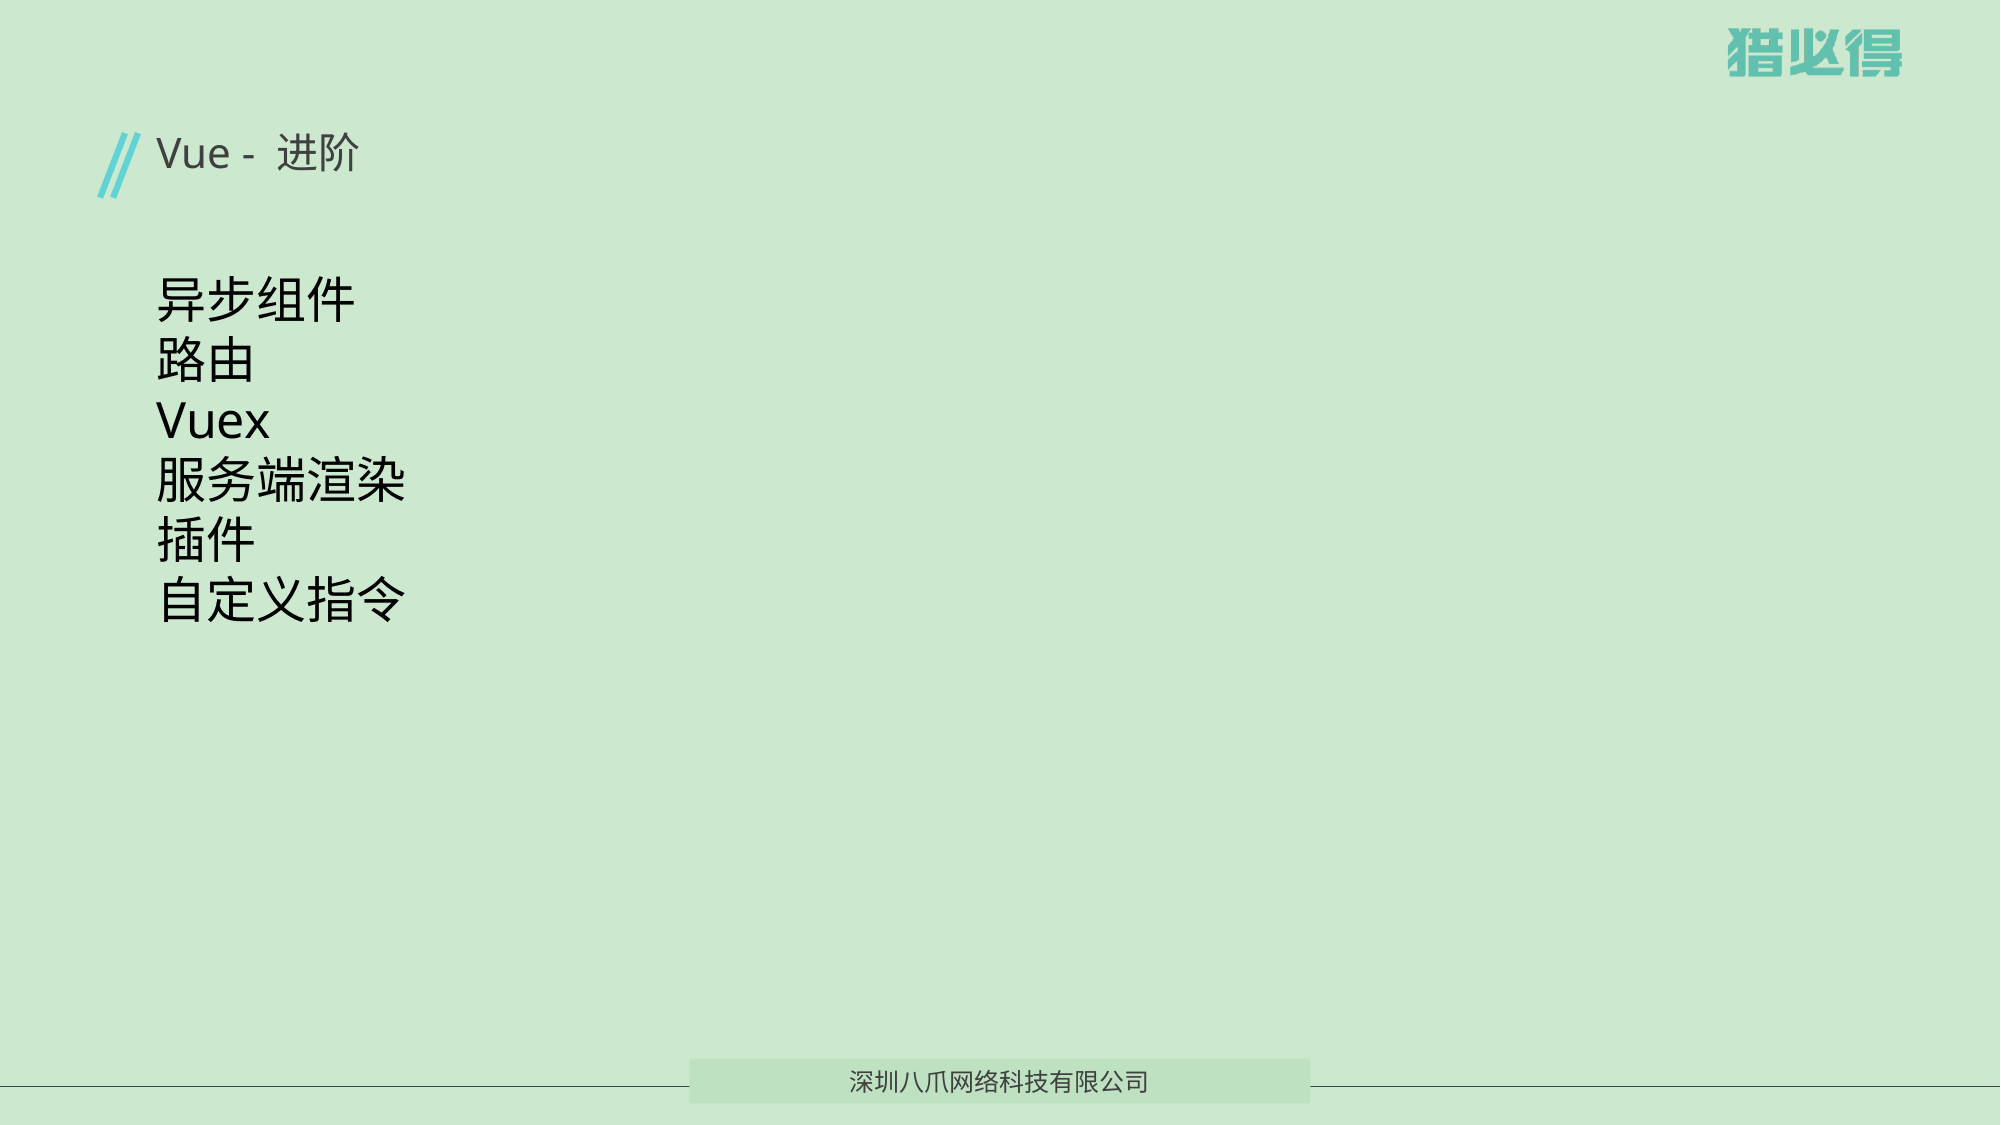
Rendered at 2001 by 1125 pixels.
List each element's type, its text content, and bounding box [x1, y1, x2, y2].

picture [1698, 18, 1928, 79]
title Vue - 进阶 [148, 124, 1231, 199]
text_box 异步组件 路由 Vuex 服务端渲染 插件 自定义指令 [148, 261, 1485, 637]
